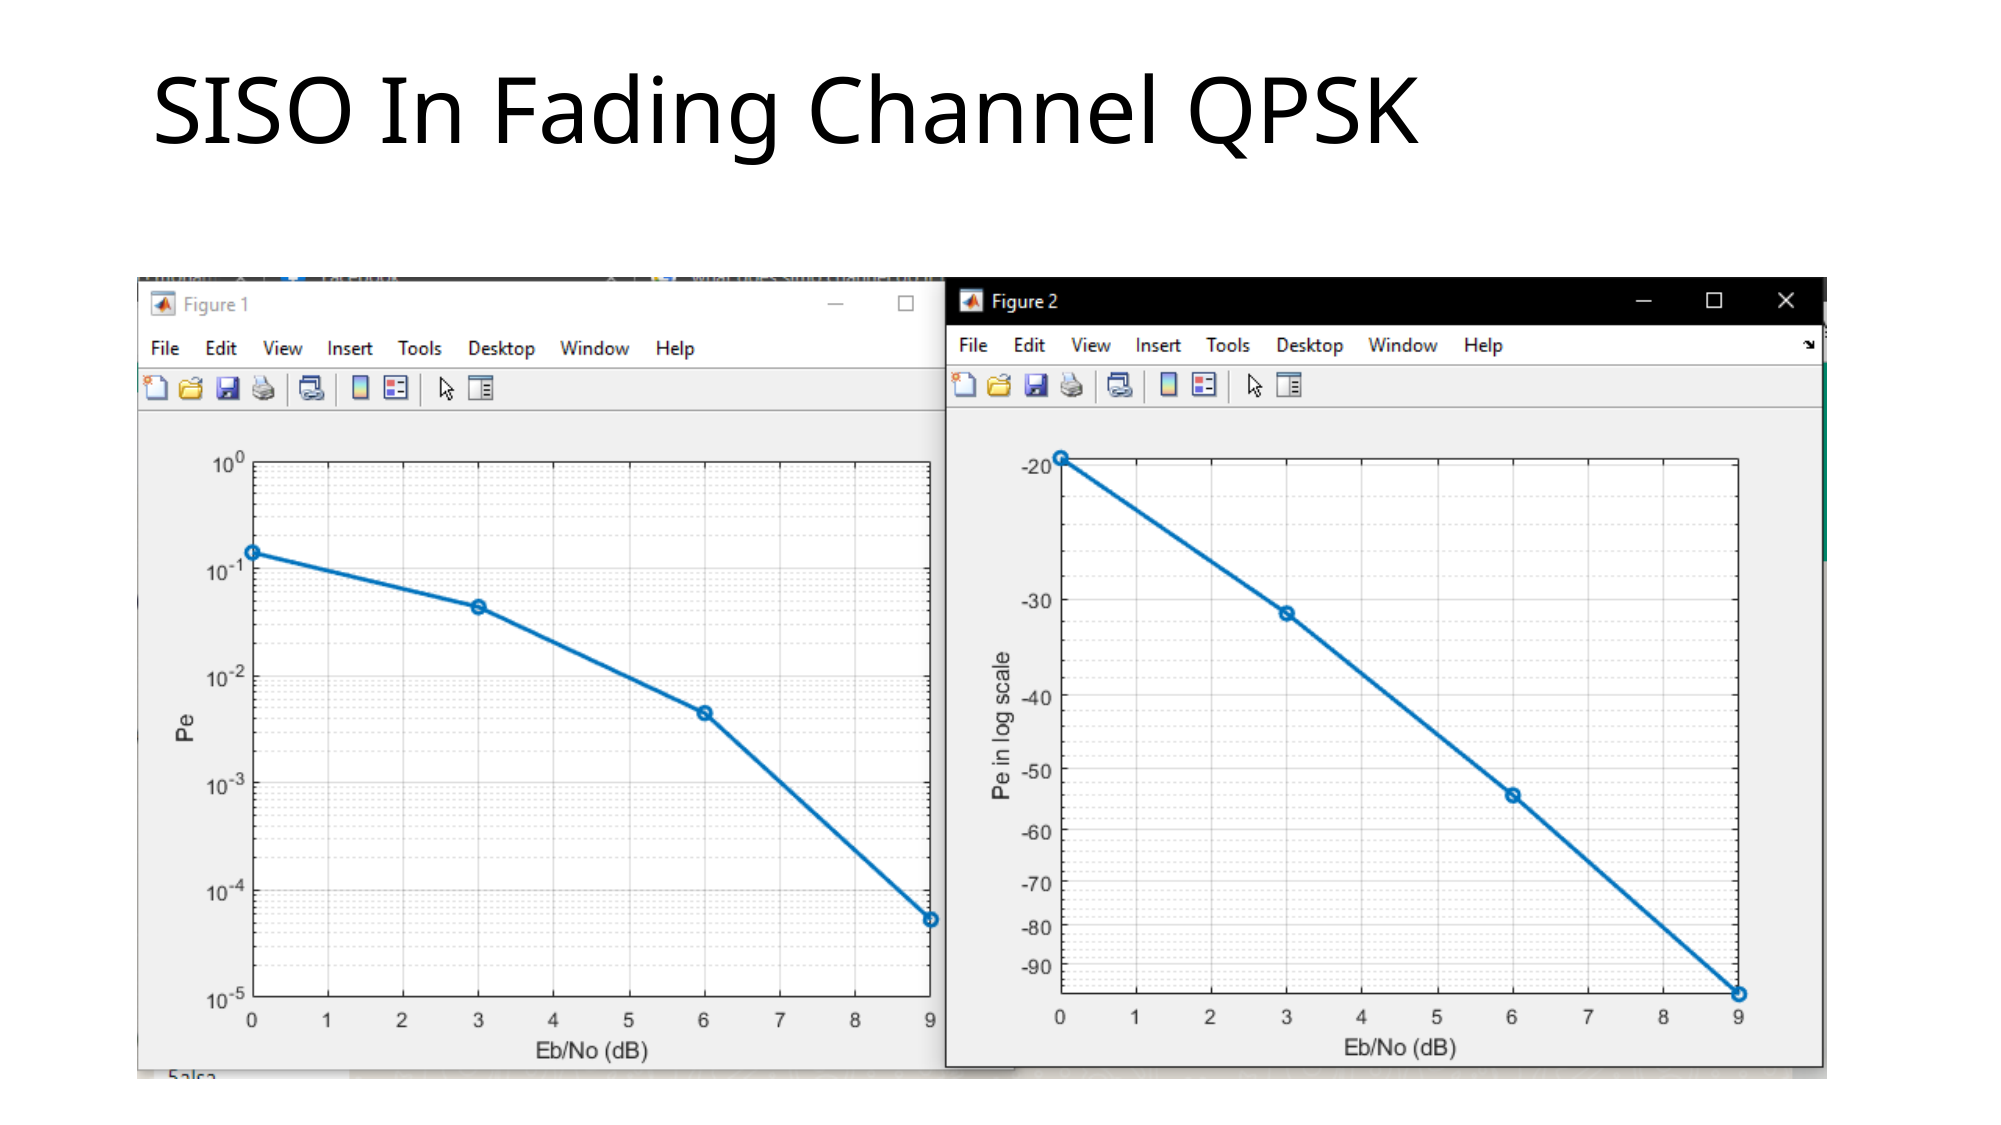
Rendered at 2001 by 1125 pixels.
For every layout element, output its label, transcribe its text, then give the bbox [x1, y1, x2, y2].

picture [137, 277, 1827, 1079]
title SISO In Fading Channel QPSK [137, 59, 1863, 278]
